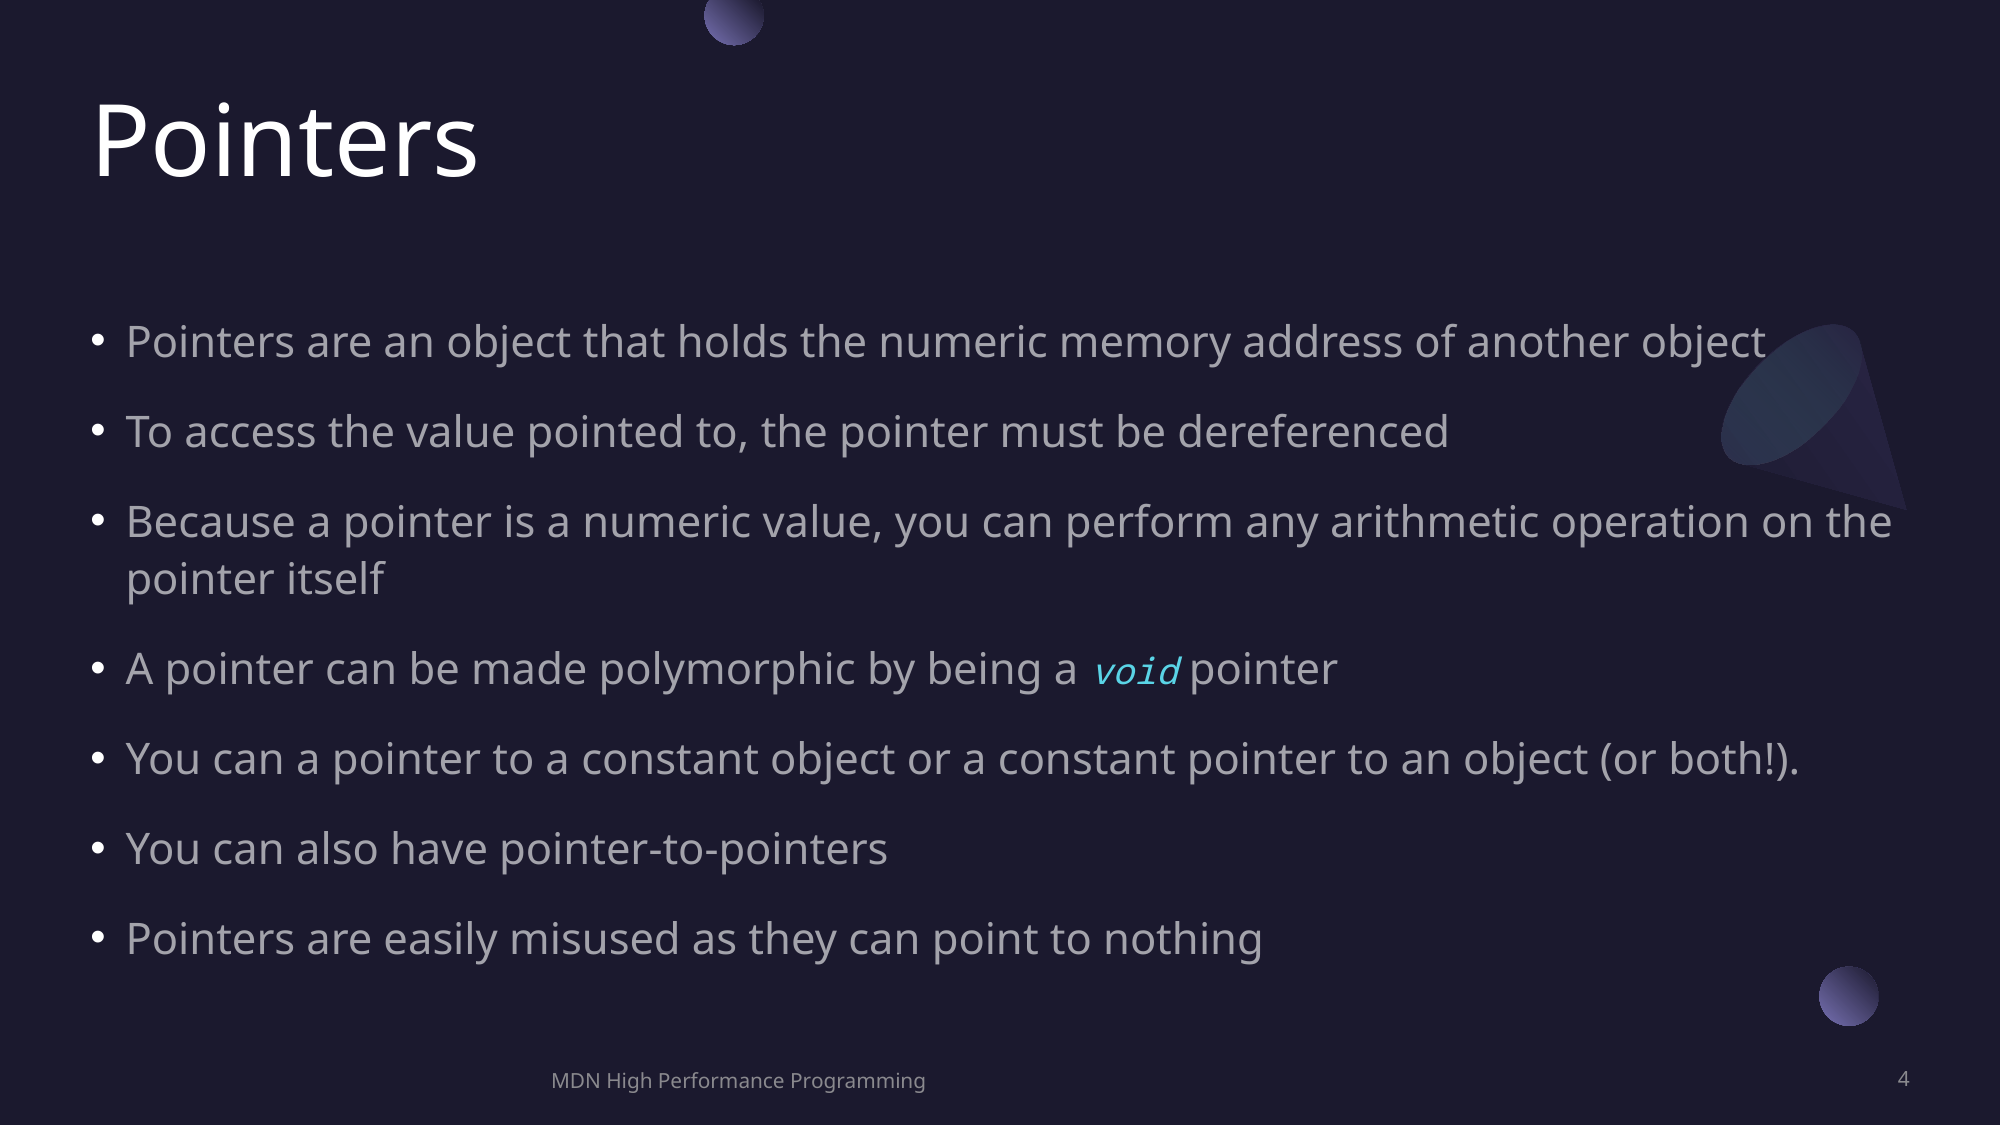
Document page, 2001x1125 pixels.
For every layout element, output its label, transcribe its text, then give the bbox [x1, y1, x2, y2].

text_box [703, 0, 765, 47]
slide_number 4 [1632, 1067, 1910, 1093]
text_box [1702, 332, 1922, 541]
list Pointers are an object that holds the numeric memory address of another object To access the value pointed to, the pointer must be dereferenced Because a pointer is a numeric value, you can perform any arithmetic operation on the pointer itself A pointer can be made polymorphic by being a void pointer You can a pointer to a constant object or a constant pointer to an object (or both!). You can also have pointer-to-pointers Pointers are easily misused as they can point to nothing [90, 308, 1910, 975]
footer MDN High Performance Programming [551, 1067, 1598, 1093]
title Pointers [90, 90, 1911, 309]
